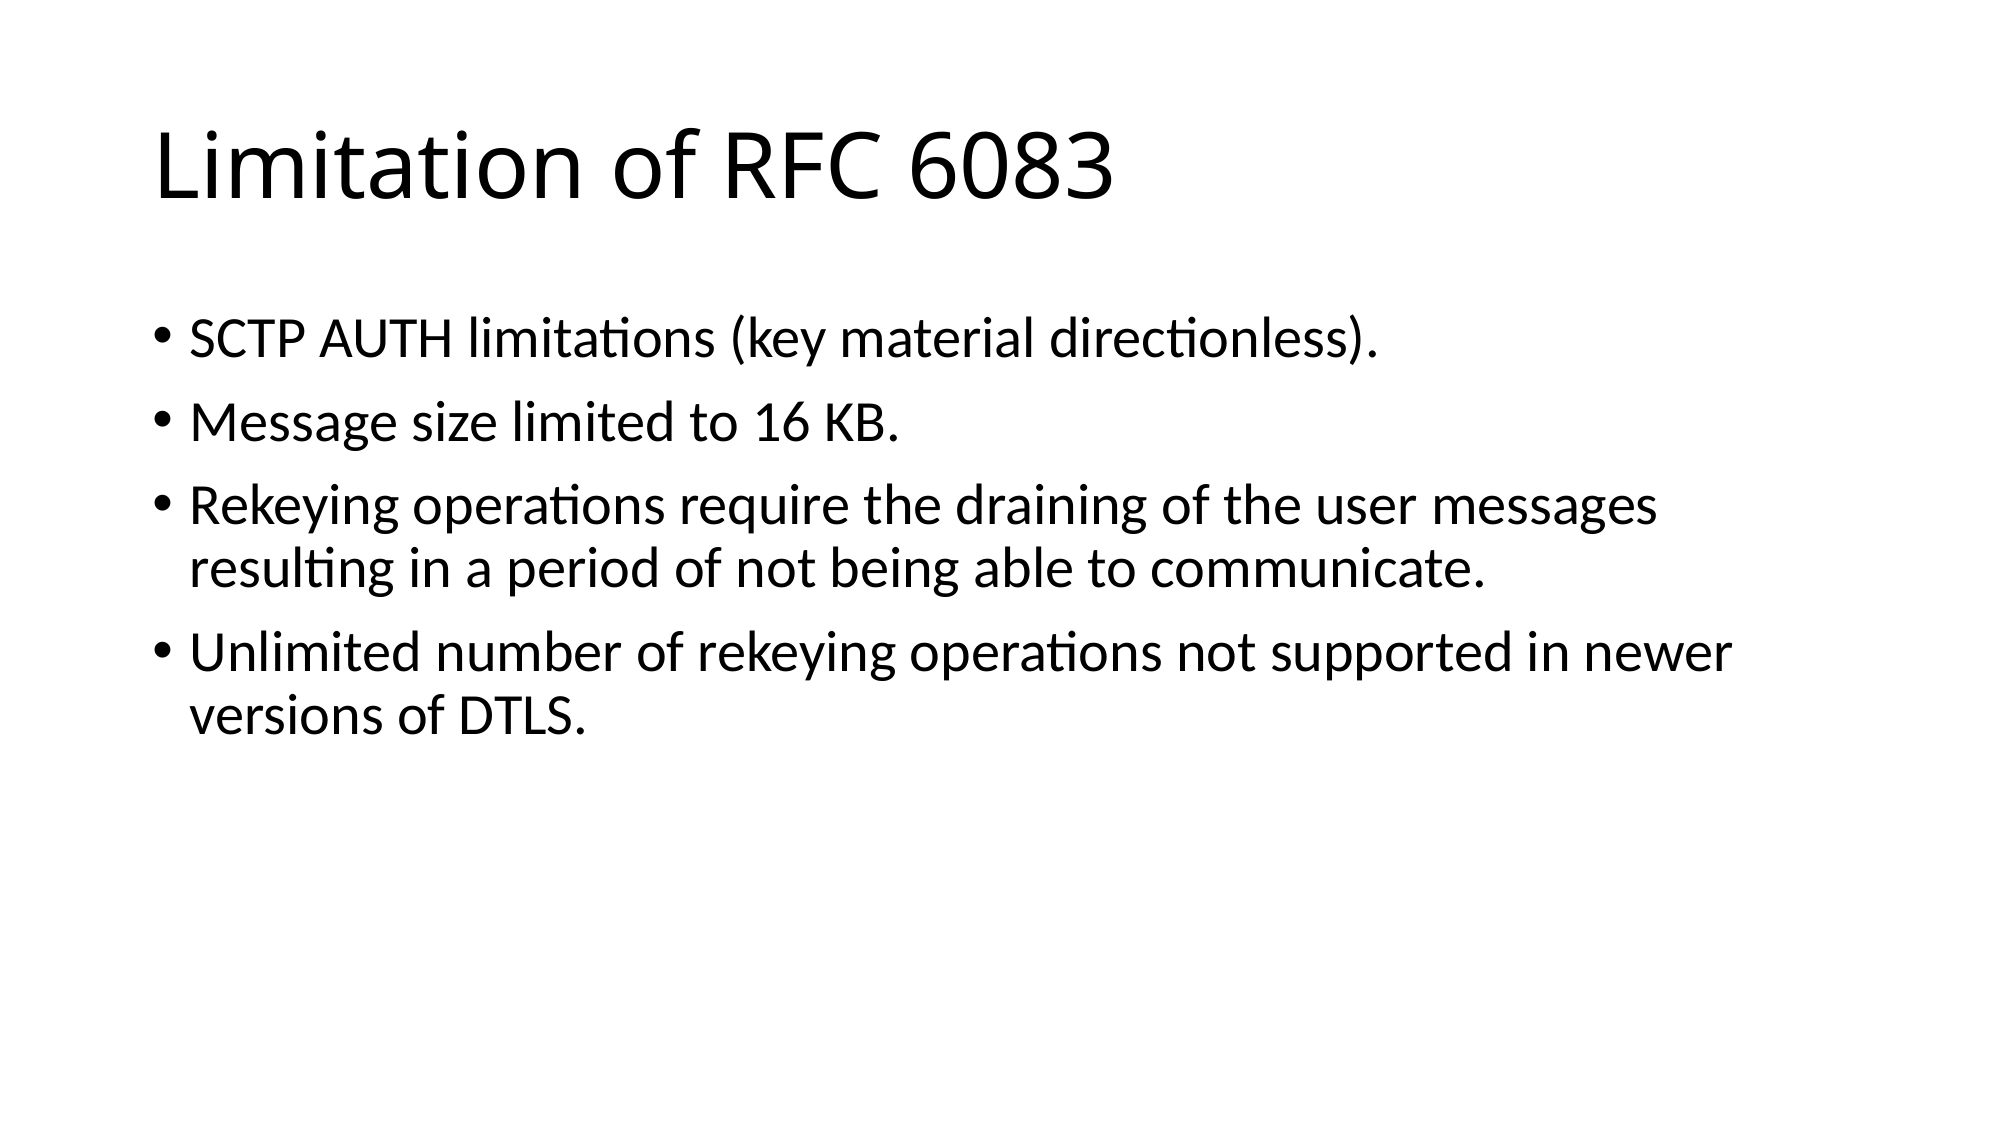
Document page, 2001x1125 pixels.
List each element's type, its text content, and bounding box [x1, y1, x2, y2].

title Limitation of RFC 6083 [137, 59, 1863, 278]
list SCTP AUTH limitations (key material directionless). Message size limited to 16 KB. Rekeying operations require the draining of the user messages resulting in a period of not being able to communicate. Unlimited number of rekeying operations not supported in newer versions of DTLS. [137, 299, 1863, 1014]
